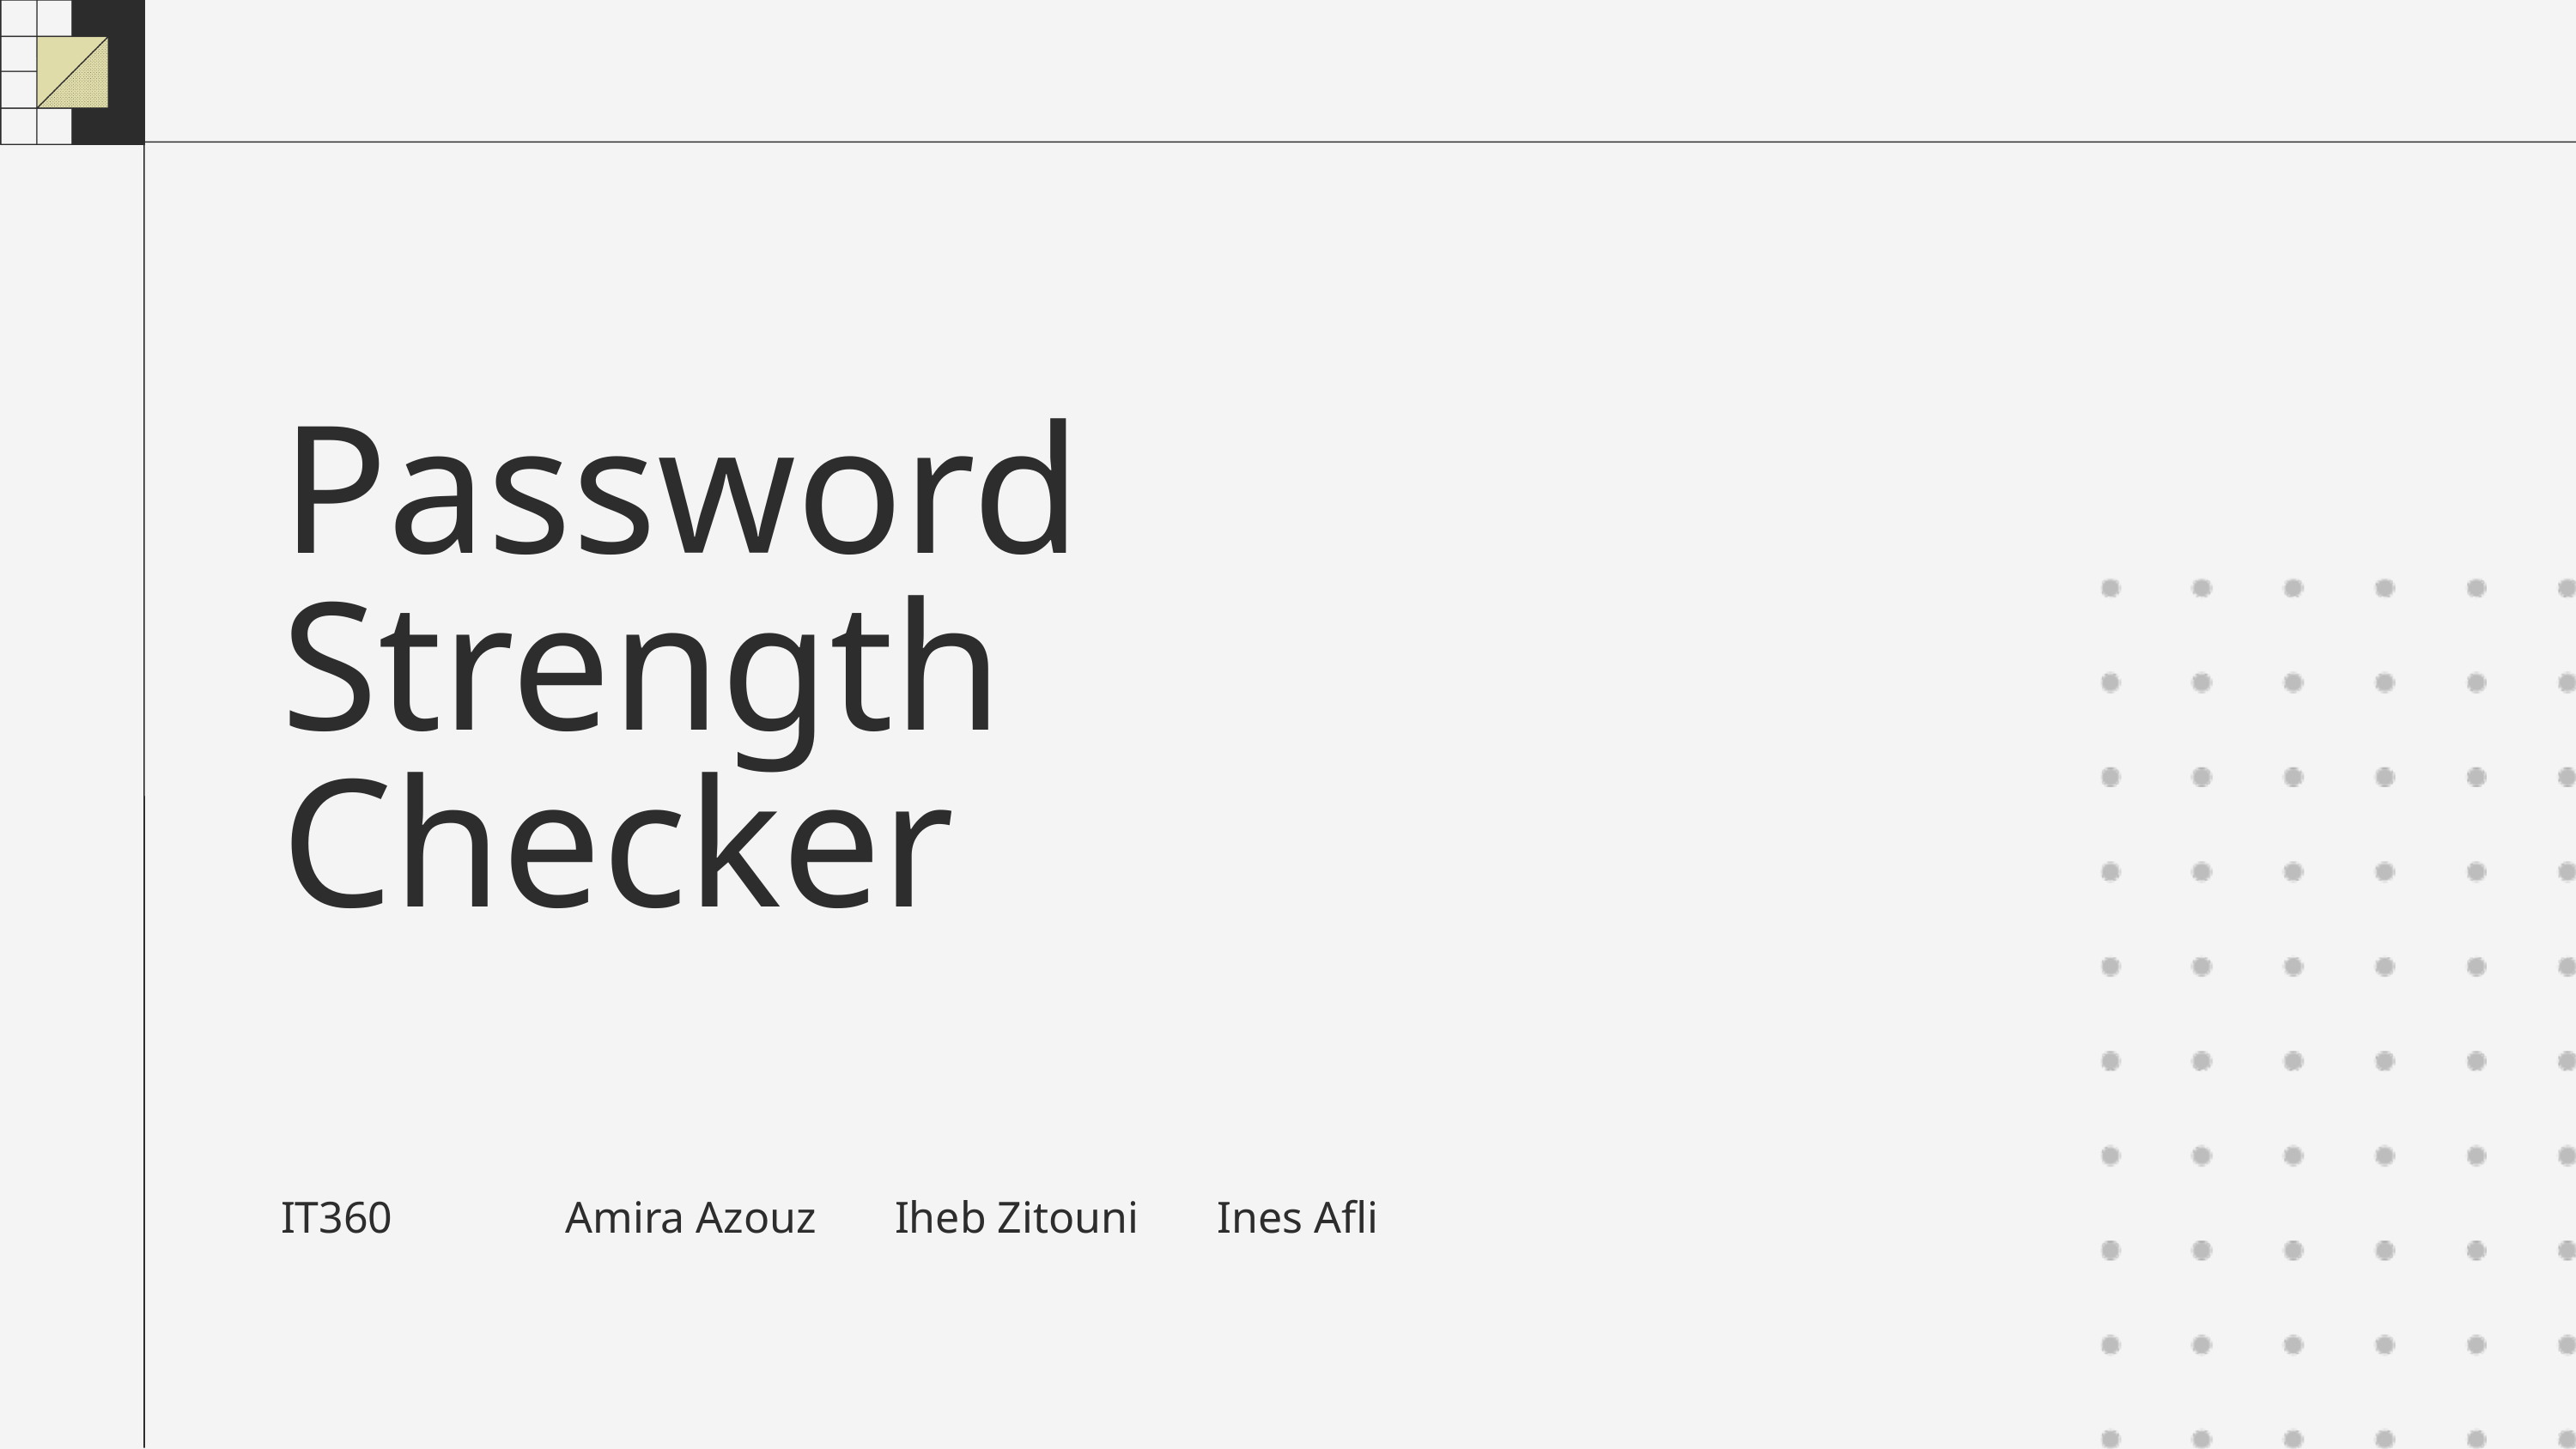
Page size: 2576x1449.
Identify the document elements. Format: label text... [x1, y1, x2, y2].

picture [1902, 579, 2576, 1448]
text_box Amira Azouz Iheb Zitouni Ines Afli [764, 1181, 1584, 1242]
text_box IT360 [281, 1181, 764, 1242]
picture [0, 0, 145, 145]
text_box Password Strength Checker [280, 411, 1412, 943]
